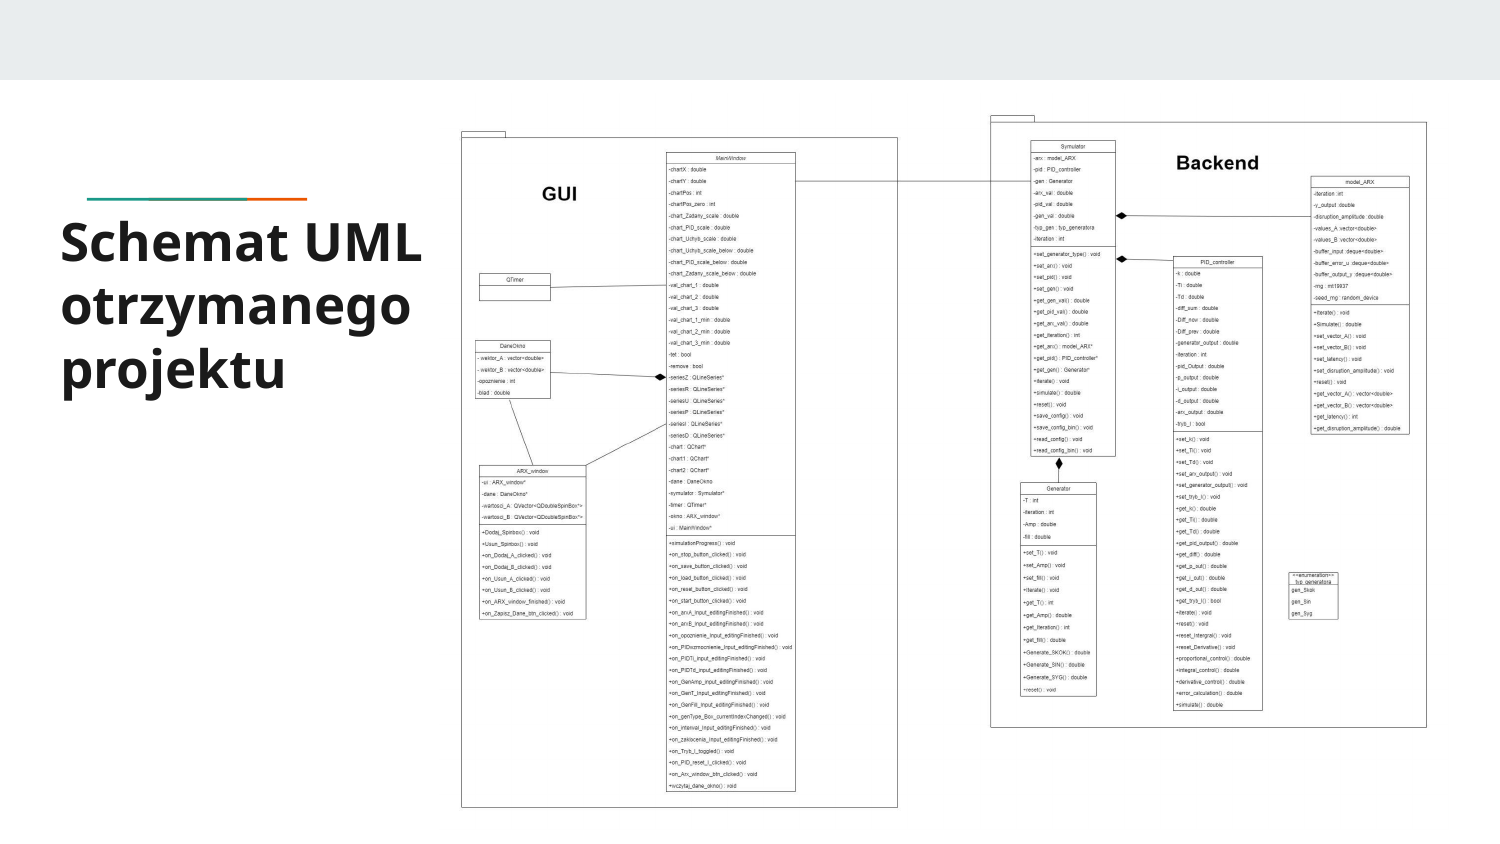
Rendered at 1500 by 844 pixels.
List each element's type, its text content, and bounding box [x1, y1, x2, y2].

title Schemat UML otrzymanego projektu [45, 193, 433, 442]
picture [438, 93, 1449, 831]
